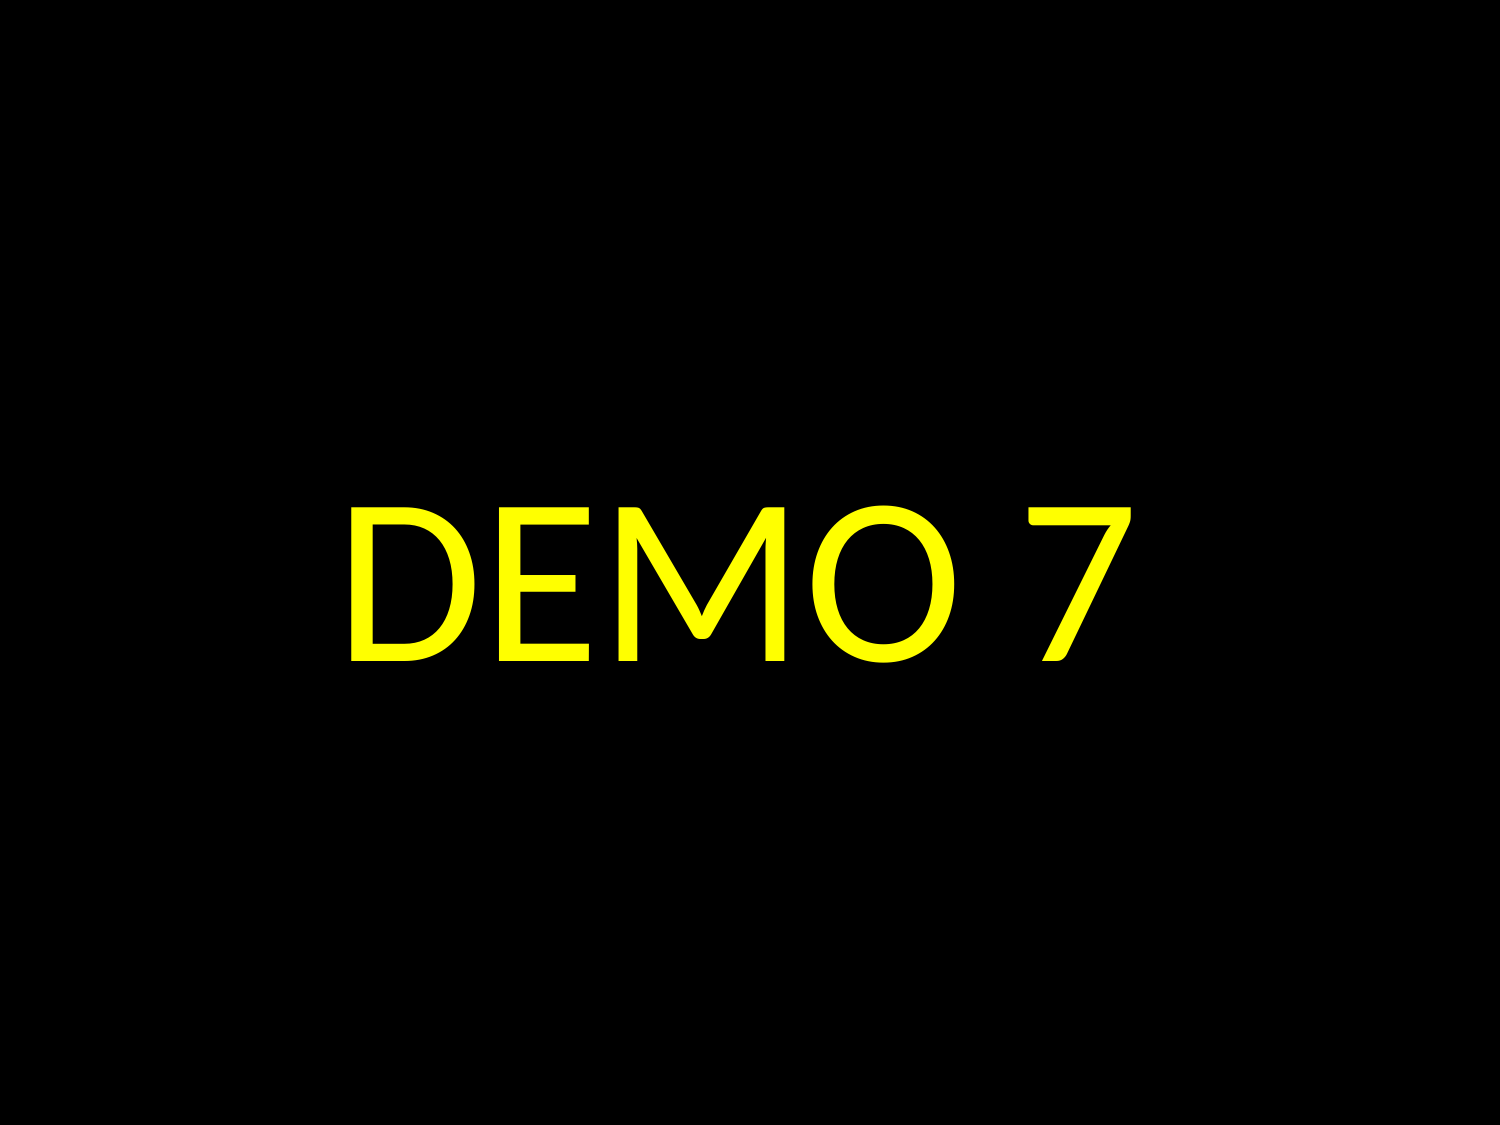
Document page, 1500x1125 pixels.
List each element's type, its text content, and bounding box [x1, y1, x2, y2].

text_box DEMO 7 [112, 413, 1363, 717]
